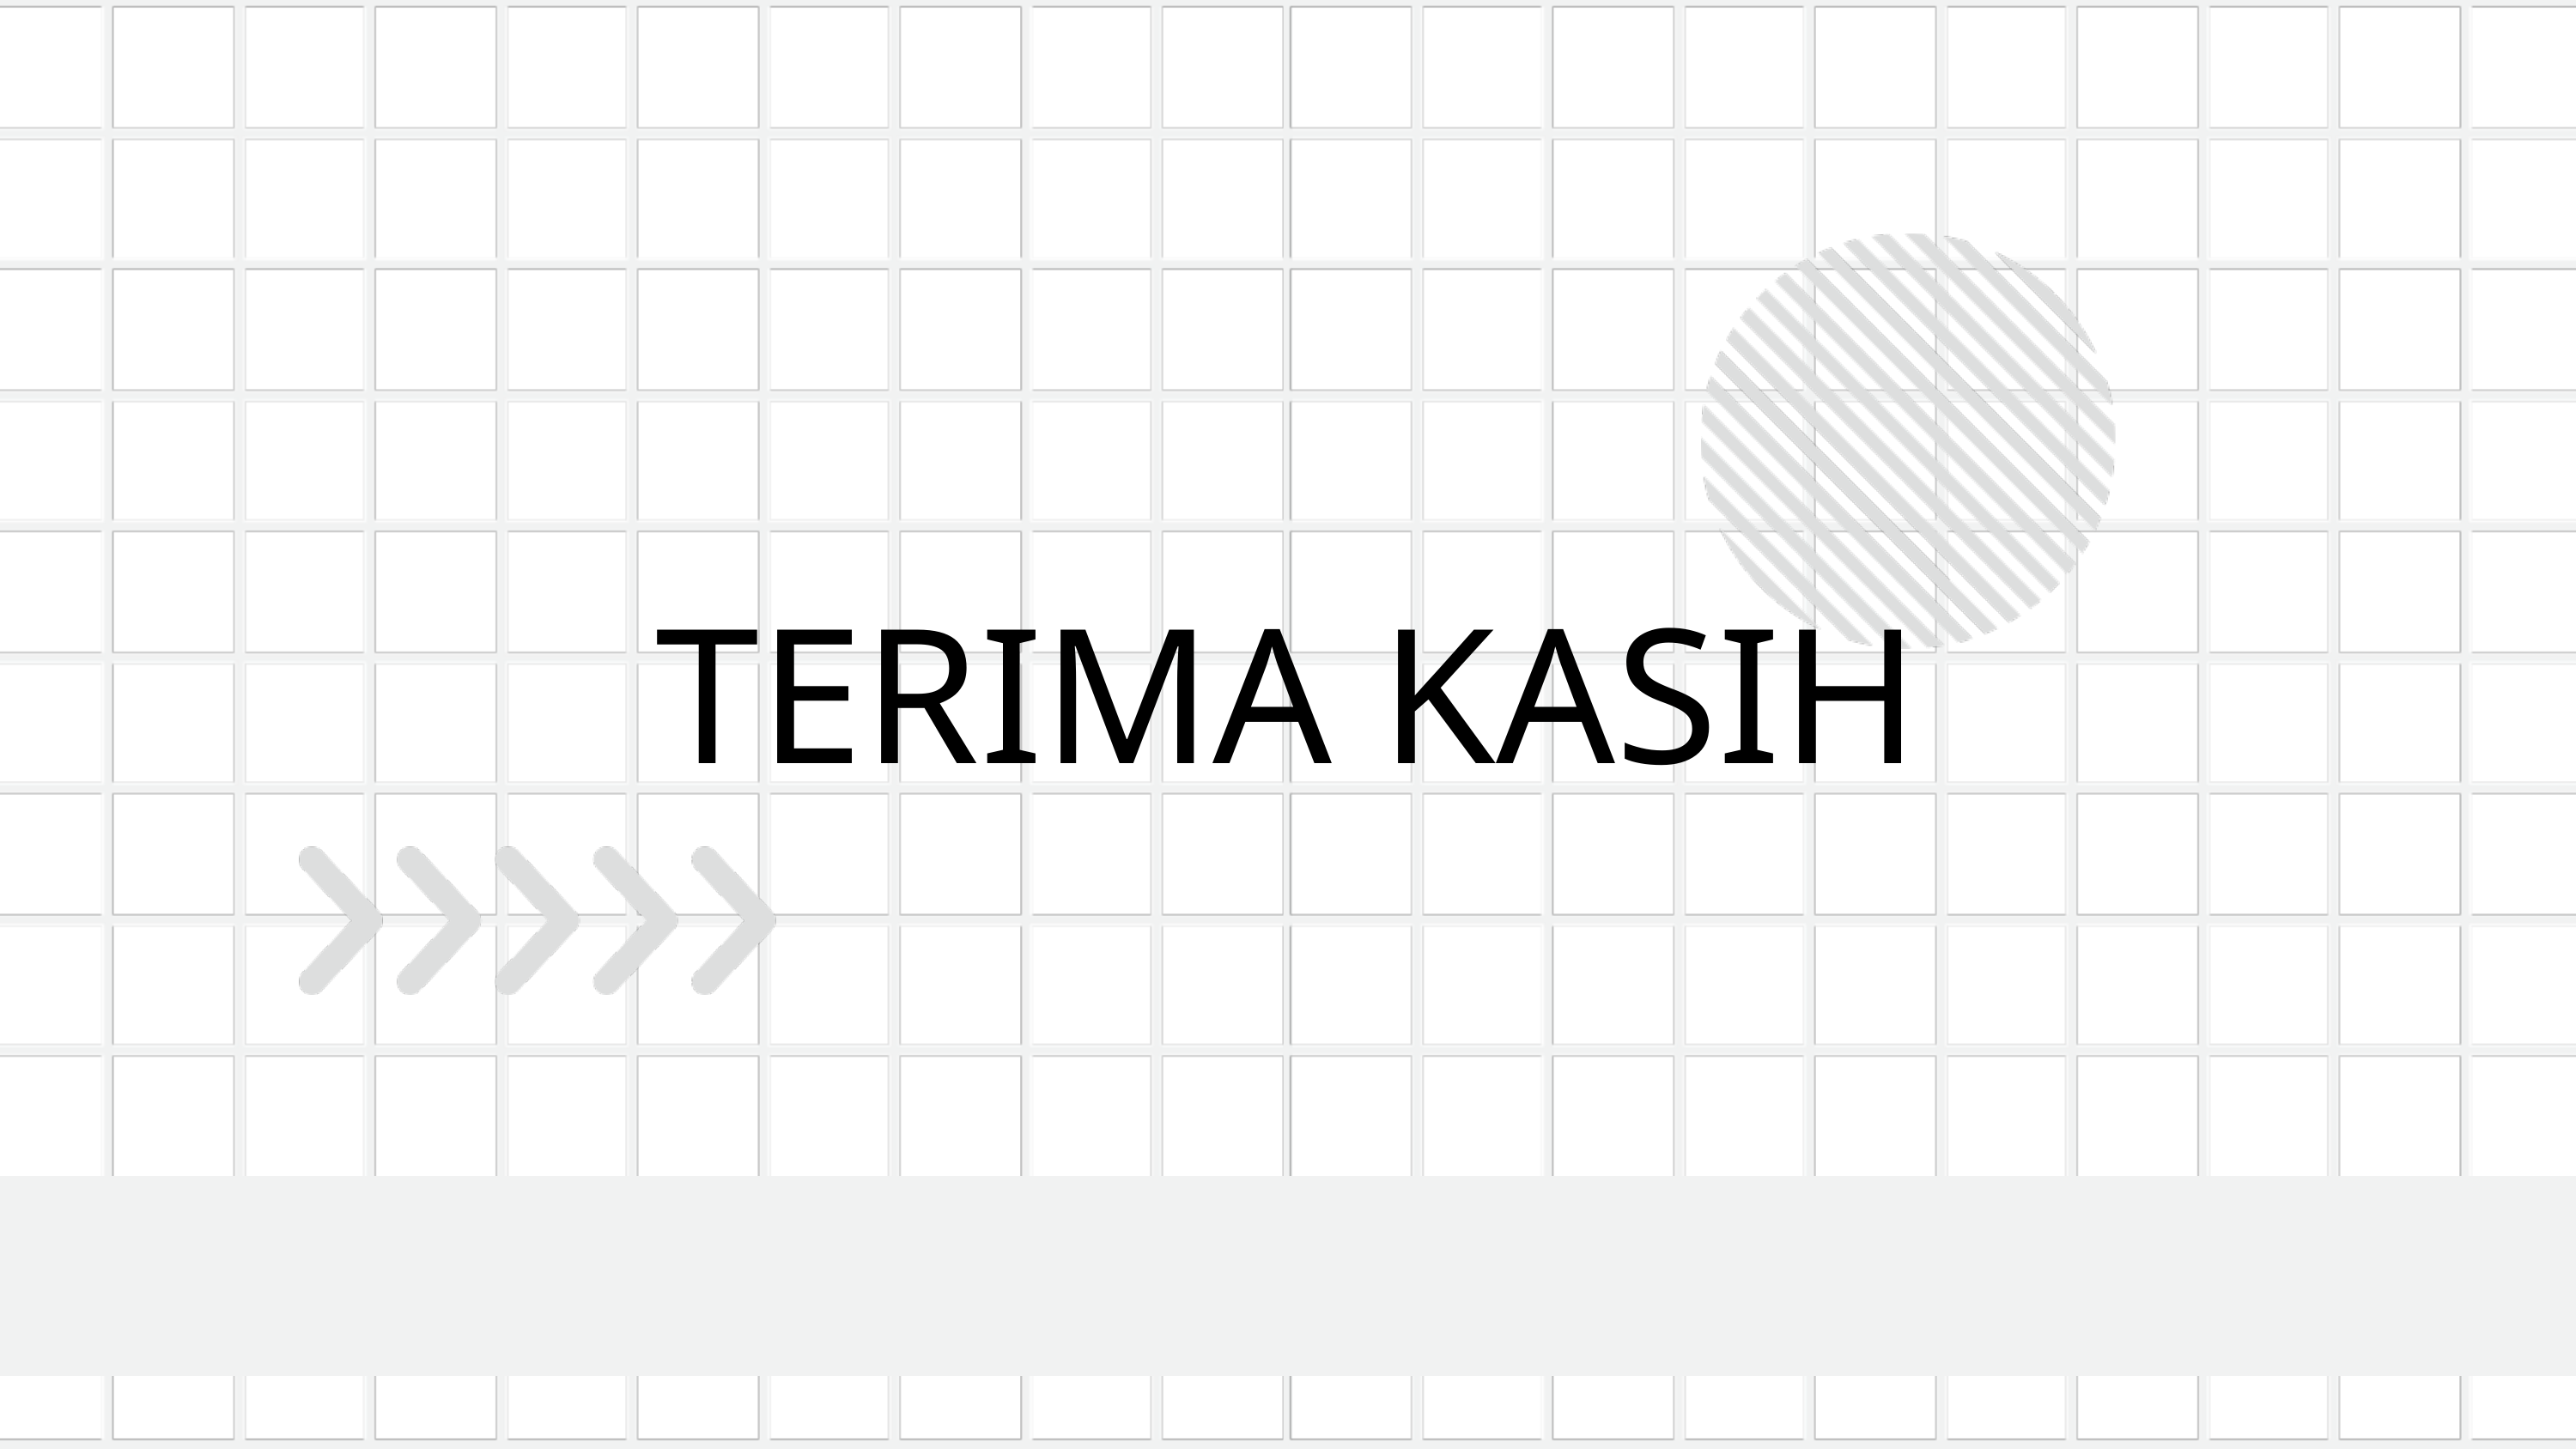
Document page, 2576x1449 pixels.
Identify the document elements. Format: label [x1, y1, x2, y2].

text_box [0, 0, 2576, 1173]
text_box [0, 1175, 2576, 1377]
text_box [0, 1386, 2576, 1449]
